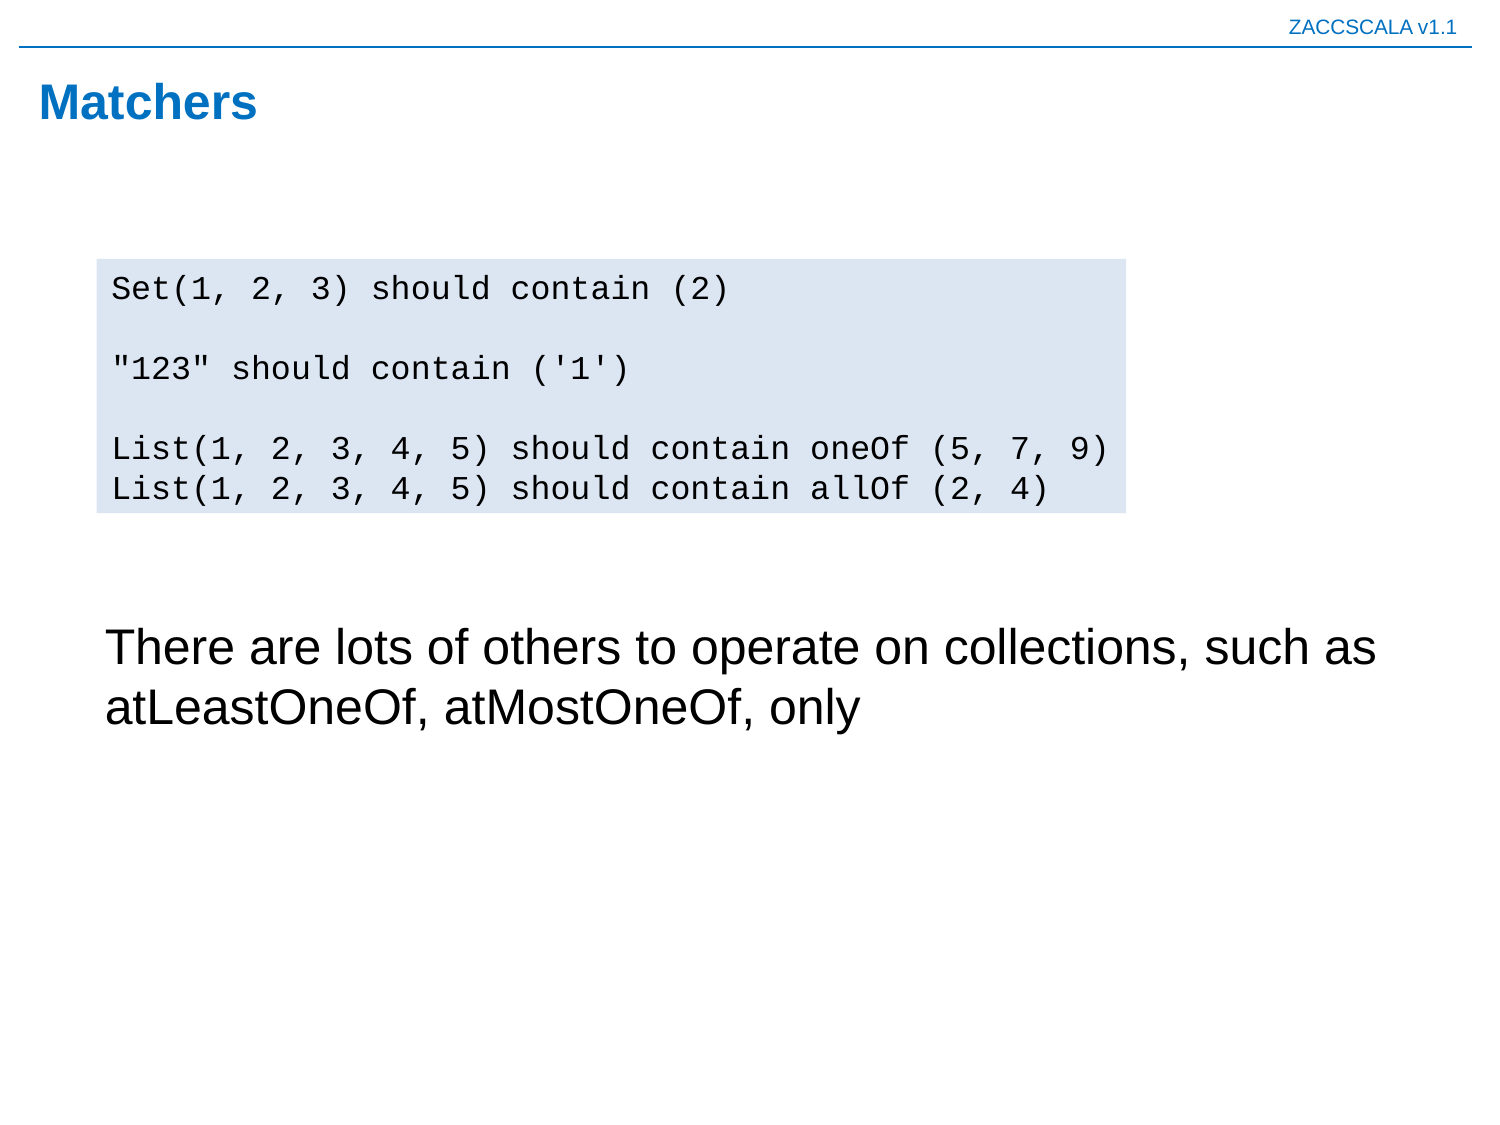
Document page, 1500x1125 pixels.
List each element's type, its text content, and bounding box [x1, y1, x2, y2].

text_box There are lots of others to operate on collections, such as atLeastOneOf, atMostOneOf, only [90, 607, 1425, 742]
title Matchers [23, 58, 1465, 141]
text_box Set(1, 2, 3) should contain (2) "123" should contain ('1') List(1, 2, 3, 4, 5) should contain oneOf (5, 7, 9) List(1, 2, 3, 4, 5) should contain allOf (2, 4) [96, 258, 1127, 514]
